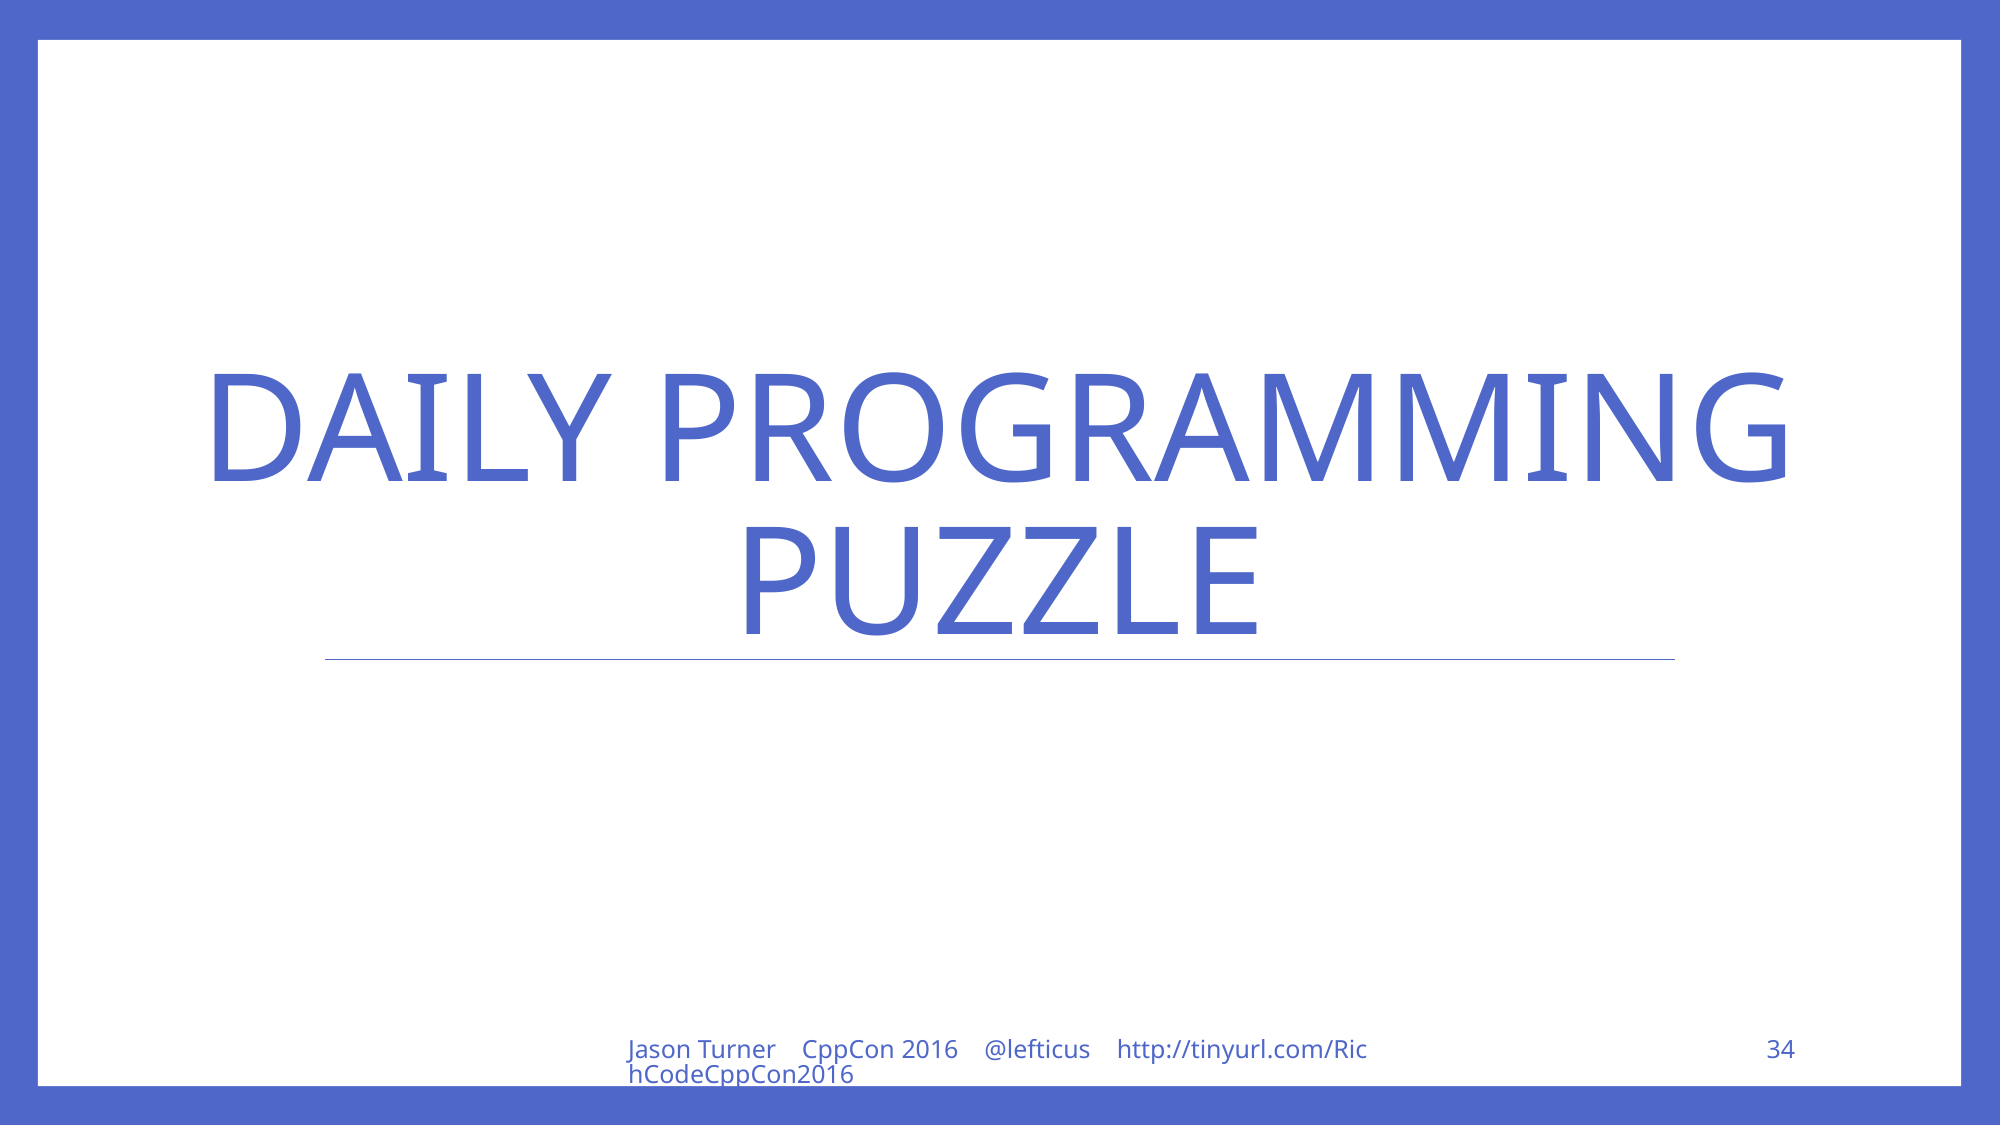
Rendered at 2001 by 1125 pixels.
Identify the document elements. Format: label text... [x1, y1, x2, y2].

slide_number 34 [1530, 1020, 1811, 1081]
footer Jason Turner CppCon 2016 @lefticus http://tinyurl.com/RichCodeCppCon2016 [613, 1020, 1387, 1081]
title Daily programming puzzle [181, 192, 1817, 673]
